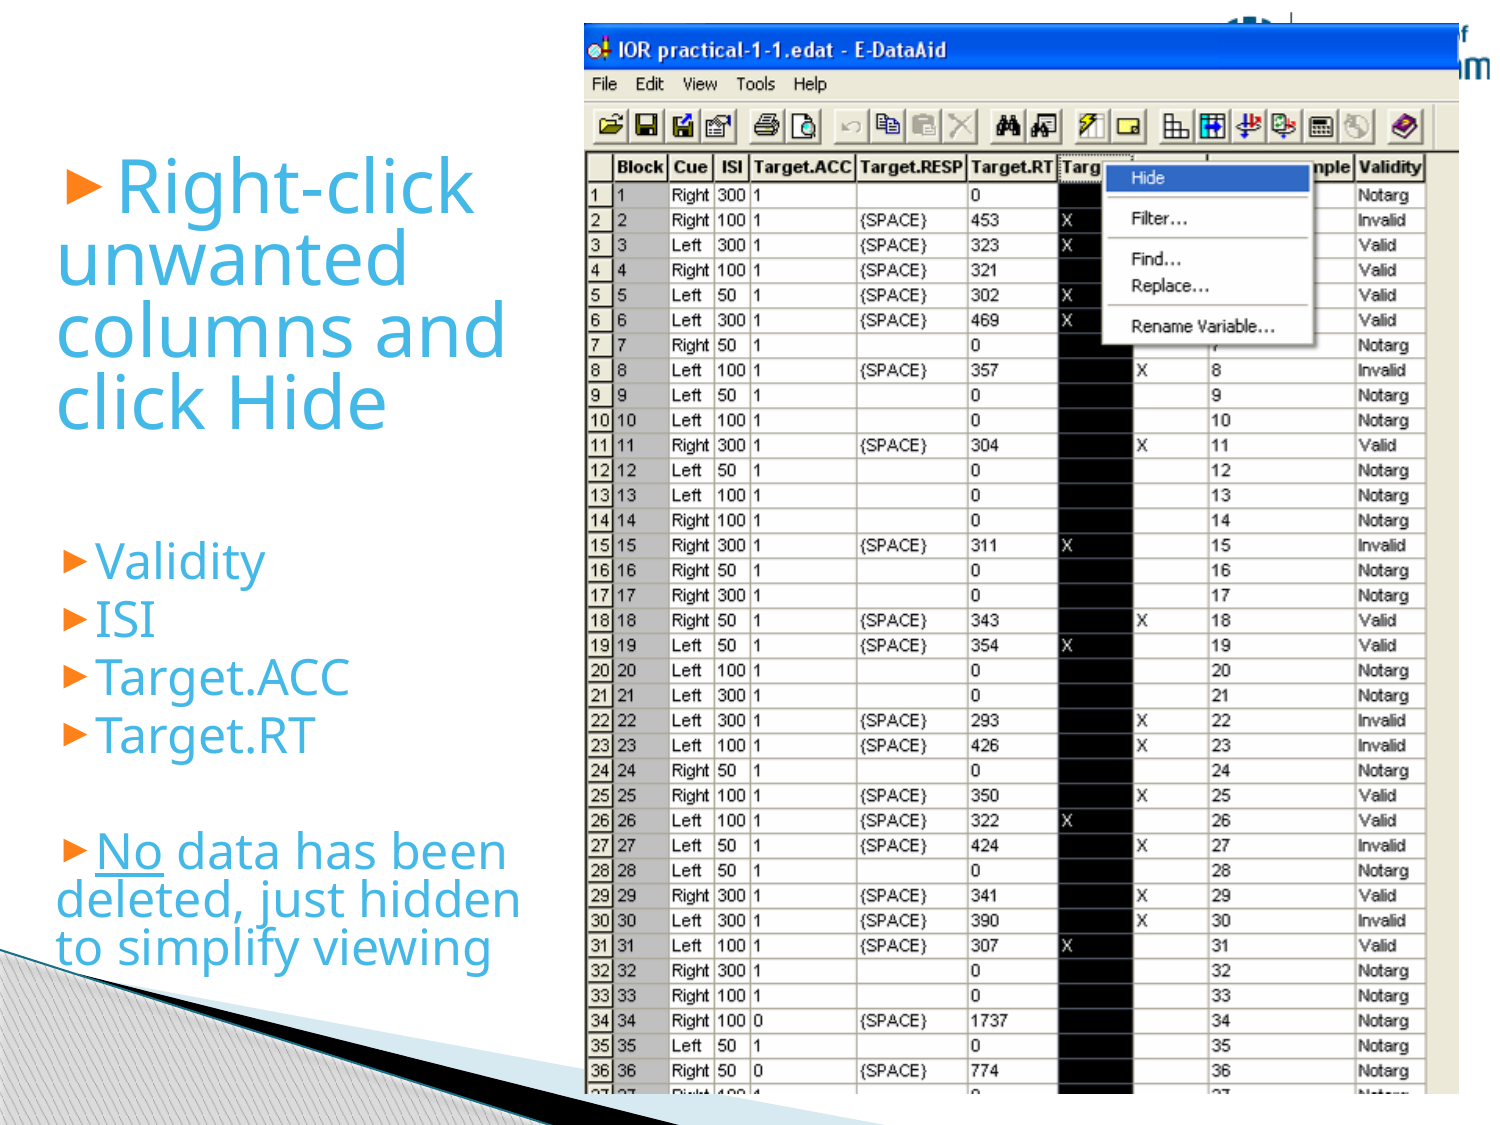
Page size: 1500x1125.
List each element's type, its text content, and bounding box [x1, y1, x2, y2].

picture [584, 23, 1460, 1095]
text_box Right-click unwanted columns and click Hide Validity ISI Target.ACC Target.RT No data has been deleted, just hidden to simplify viewing [41, 148, 561, 1125]
